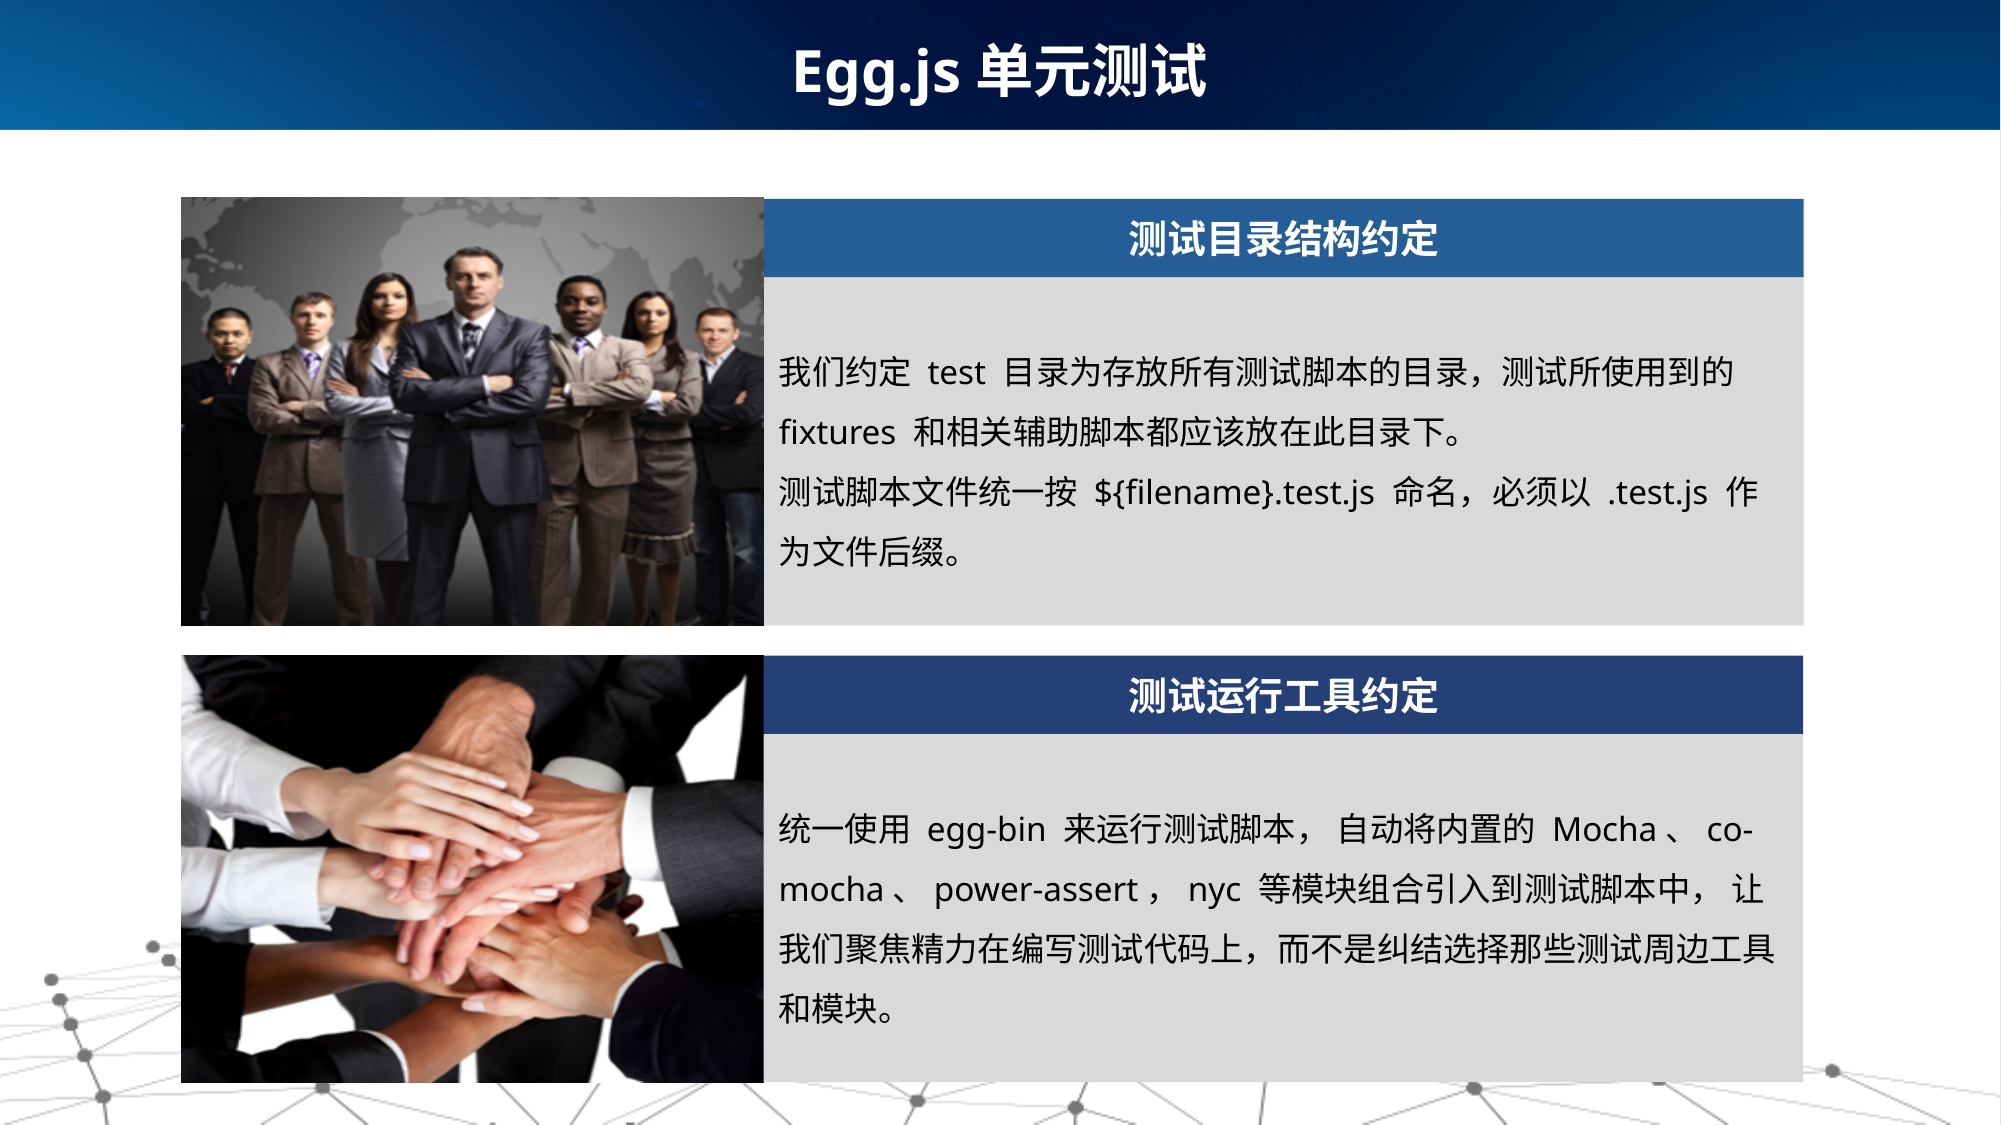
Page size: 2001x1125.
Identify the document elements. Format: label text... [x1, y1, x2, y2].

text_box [763, 655, 1804, 1083]
picture [0, 0, 2001, 1125]
picture [180, 197, 764, 626]
title Egg.js单元测试 [137, 27, 1863, 120]
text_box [764, 198, 1804, 626]
